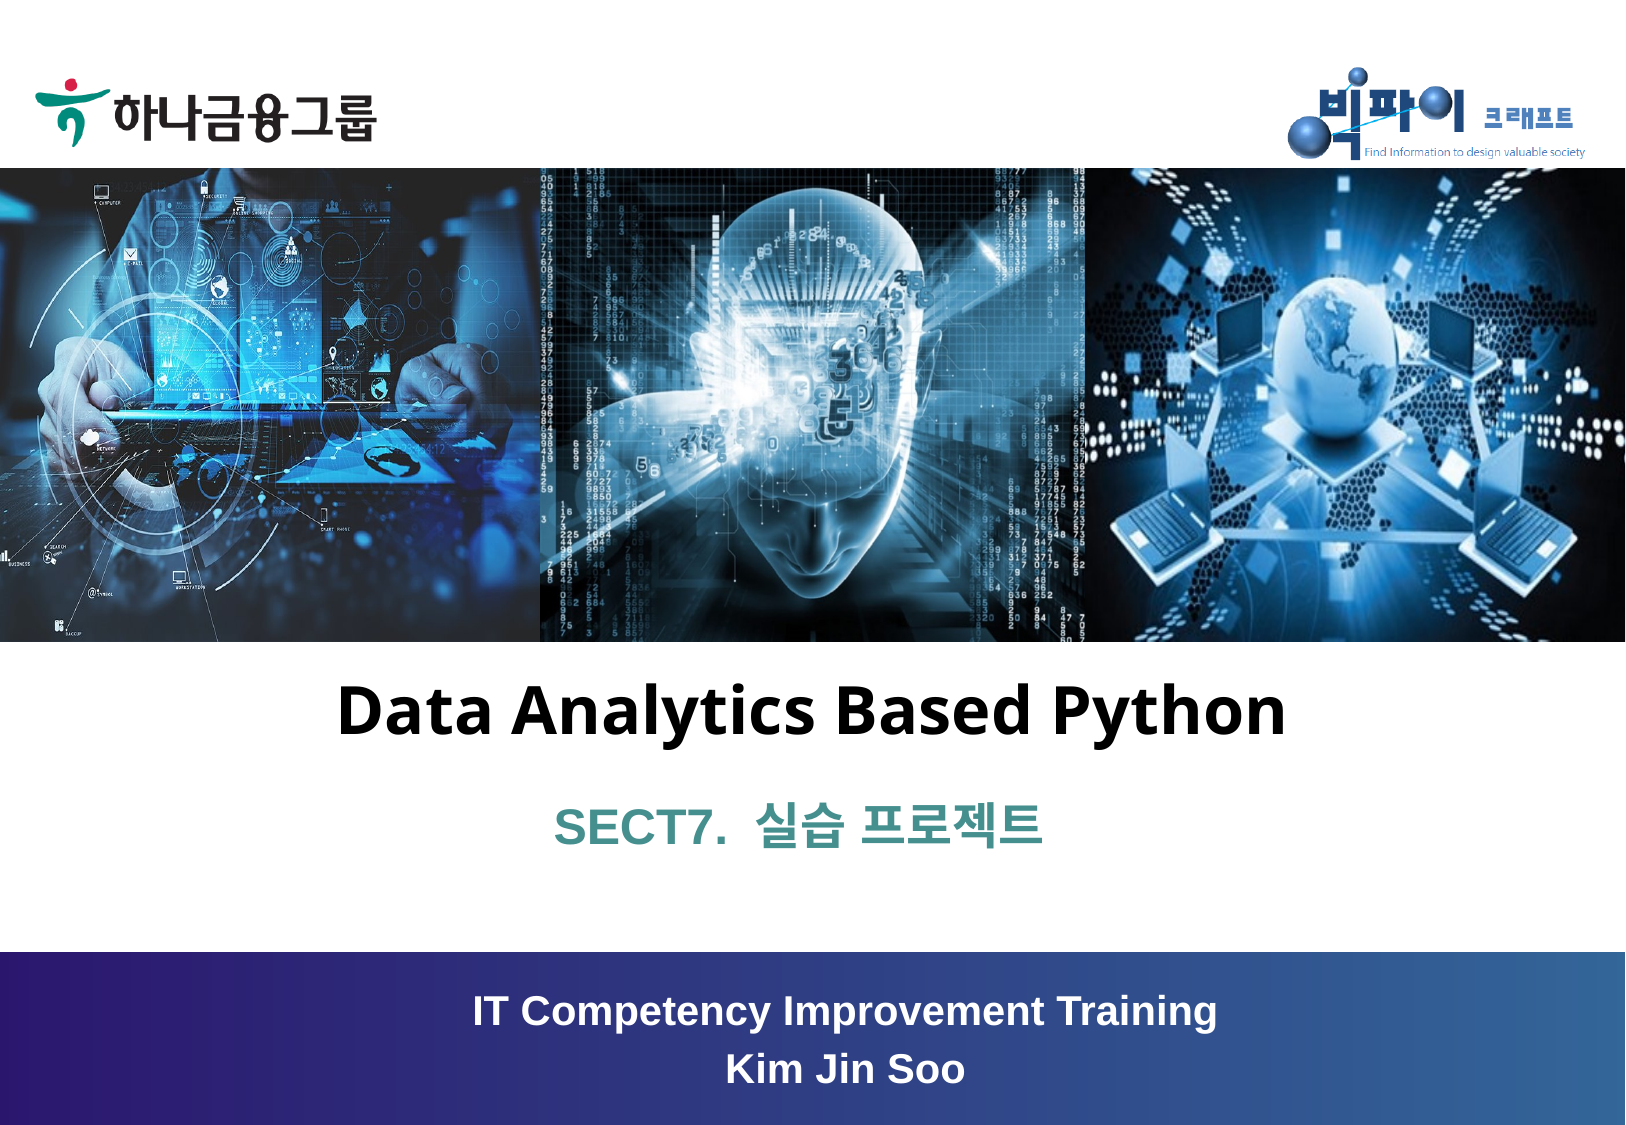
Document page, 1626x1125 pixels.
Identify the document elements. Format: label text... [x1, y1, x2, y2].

picture [0, 48, 1626, 642]
text_box IT Competency Improvement Training Kim Jin Soo [317, 975, 1374, 1105]
subtitle SECT7. 실습 프로젝트 [270, 786, 1328, 887]
title Data Analytics Based Python [81, 645, 1544, 771]
